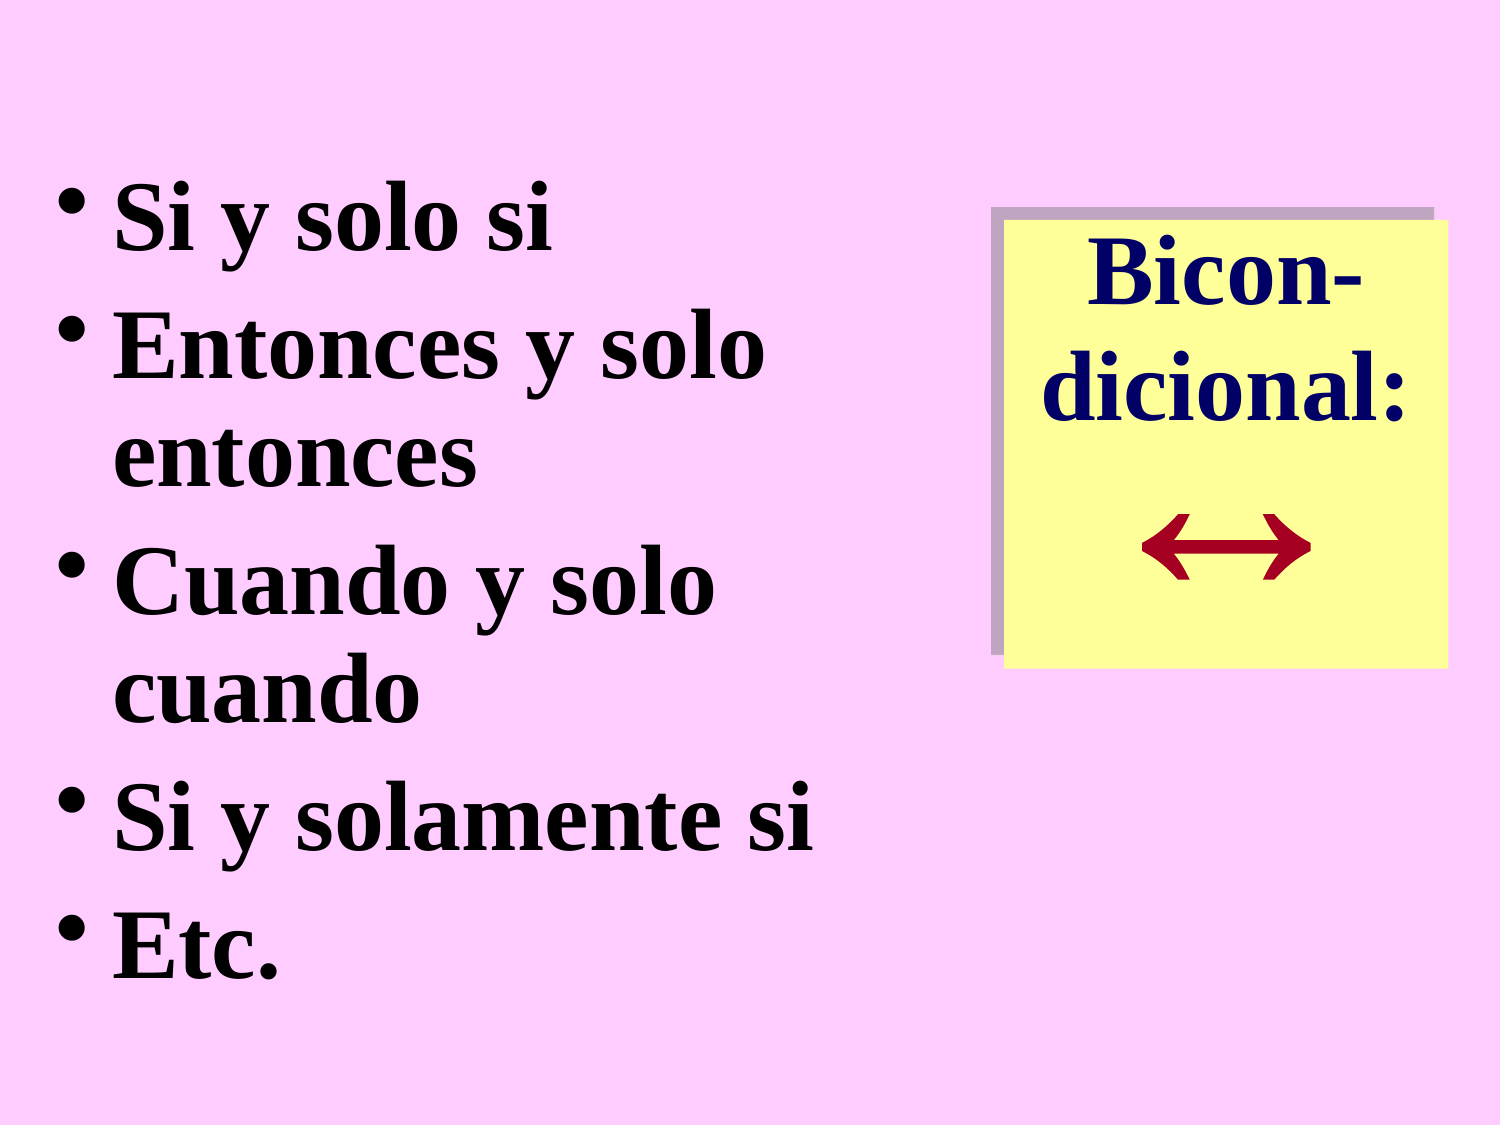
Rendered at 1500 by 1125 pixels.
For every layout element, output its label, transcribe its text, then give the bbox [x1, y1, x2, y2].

list Si y solo si Entonces y solo entonces Cuando y solo cuando Si y solamente si Etc. [40, 156, 857, 953]
list Bicon- dicional:  [1003, 219, 1449, 669]
